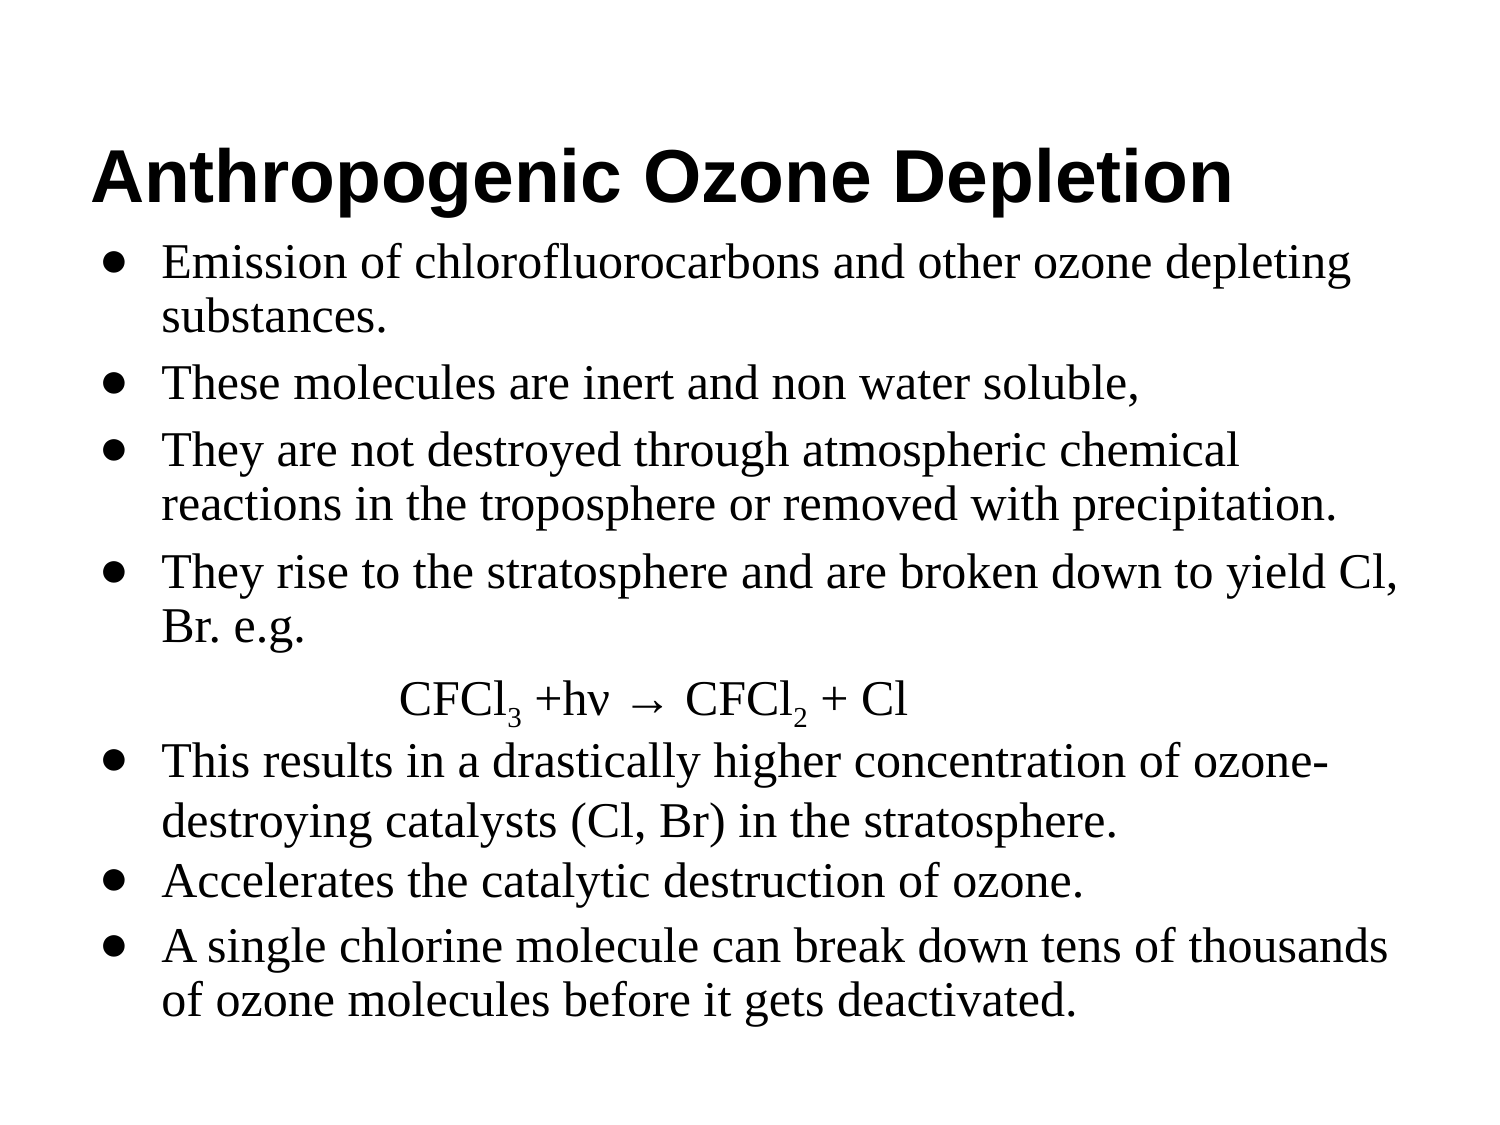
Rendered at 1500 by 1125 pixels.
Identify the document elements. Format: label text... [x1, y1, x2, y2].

title Anthropogenic Ozone Depletion [75, 45, 1425, 233]
list Emission of chlorofluorocarbons and other ozone depleting substances. These molecules are inert and non water soluble, They are not destroyed through atmospheric chemical reactions in the troposphere or removed with precipitation. They rise to the stratosphere and are broken down to yield Cl, Br. e.g. CFCl3 +hν → CFCl2 + Cl This results in a drastically higher concentration of ozone-destroying catalysts (Cl, Br) in the stratosphere. Accelerates the catalytic destruction of ozone. A single chlorine molecule can break down tens of thousands of ozone molecules before it gets deactivated. [71, 220, 1416, 1093]
